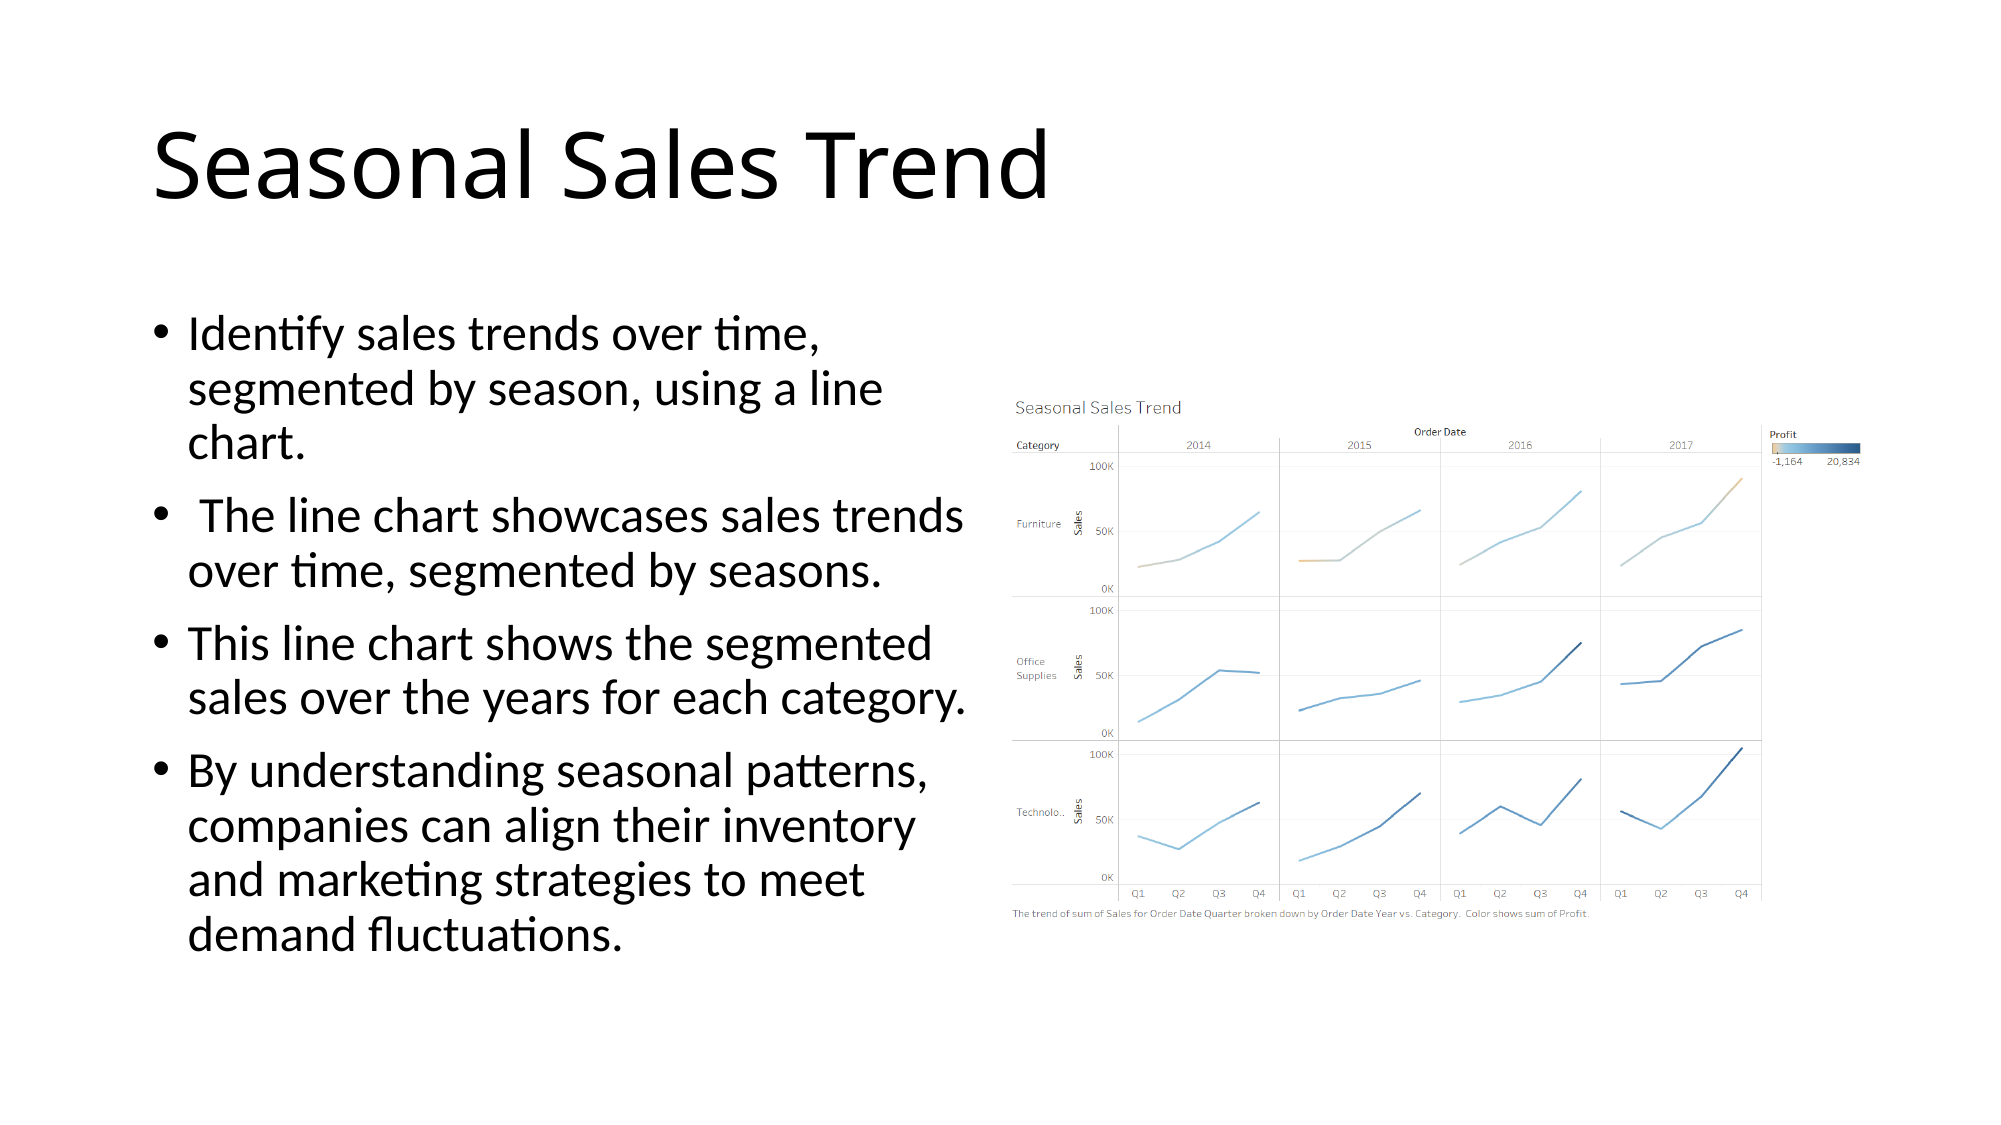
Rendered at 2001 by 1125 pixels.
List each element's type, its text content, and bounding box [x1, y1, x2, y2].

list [1012, 391, 1863, 921]
list Identify sales trends over time, segmented by season, using a line chart. The line chart showcases sales trends over time, segmented by seasons. This line chart shows the segmented sales over the years for each category. By understanding seasonal patterns, companies can align their inventory and marketing strategies to meet demand fluctuations. [137, 299, 988, 1014]
title Seasonal Sales Trend [137, 59, 1863, 278]
